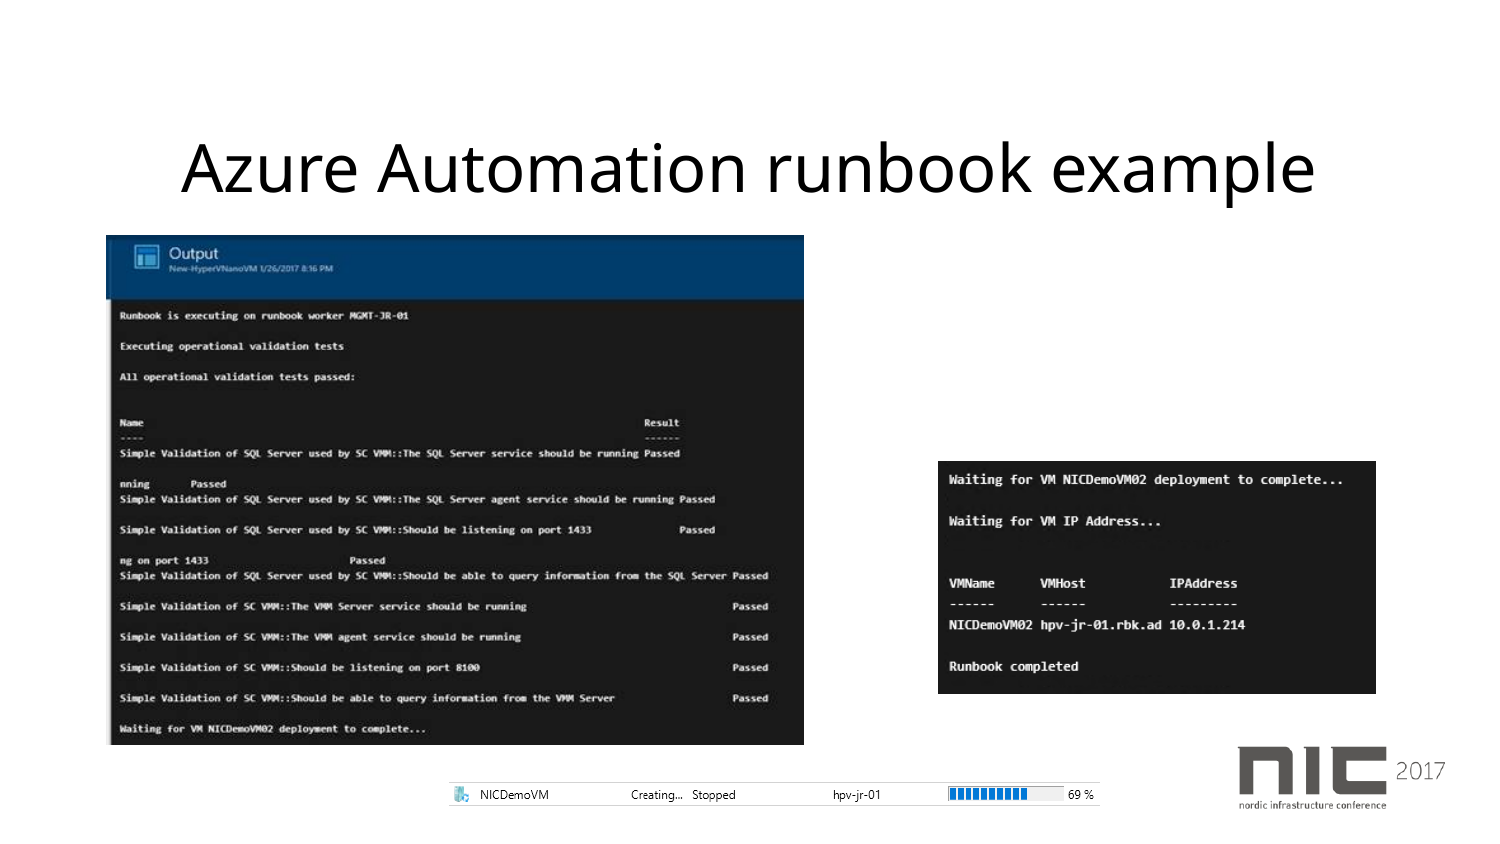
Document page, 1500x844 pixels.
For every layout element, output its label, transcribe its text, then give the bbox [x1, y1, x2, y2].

title Azure Automation runbook example [75, 91, 1425, 242]
picture [105, 235, 804, 745]
picture [449, 779, 1100, 806]
picture [938, 461, 1377, 694]
